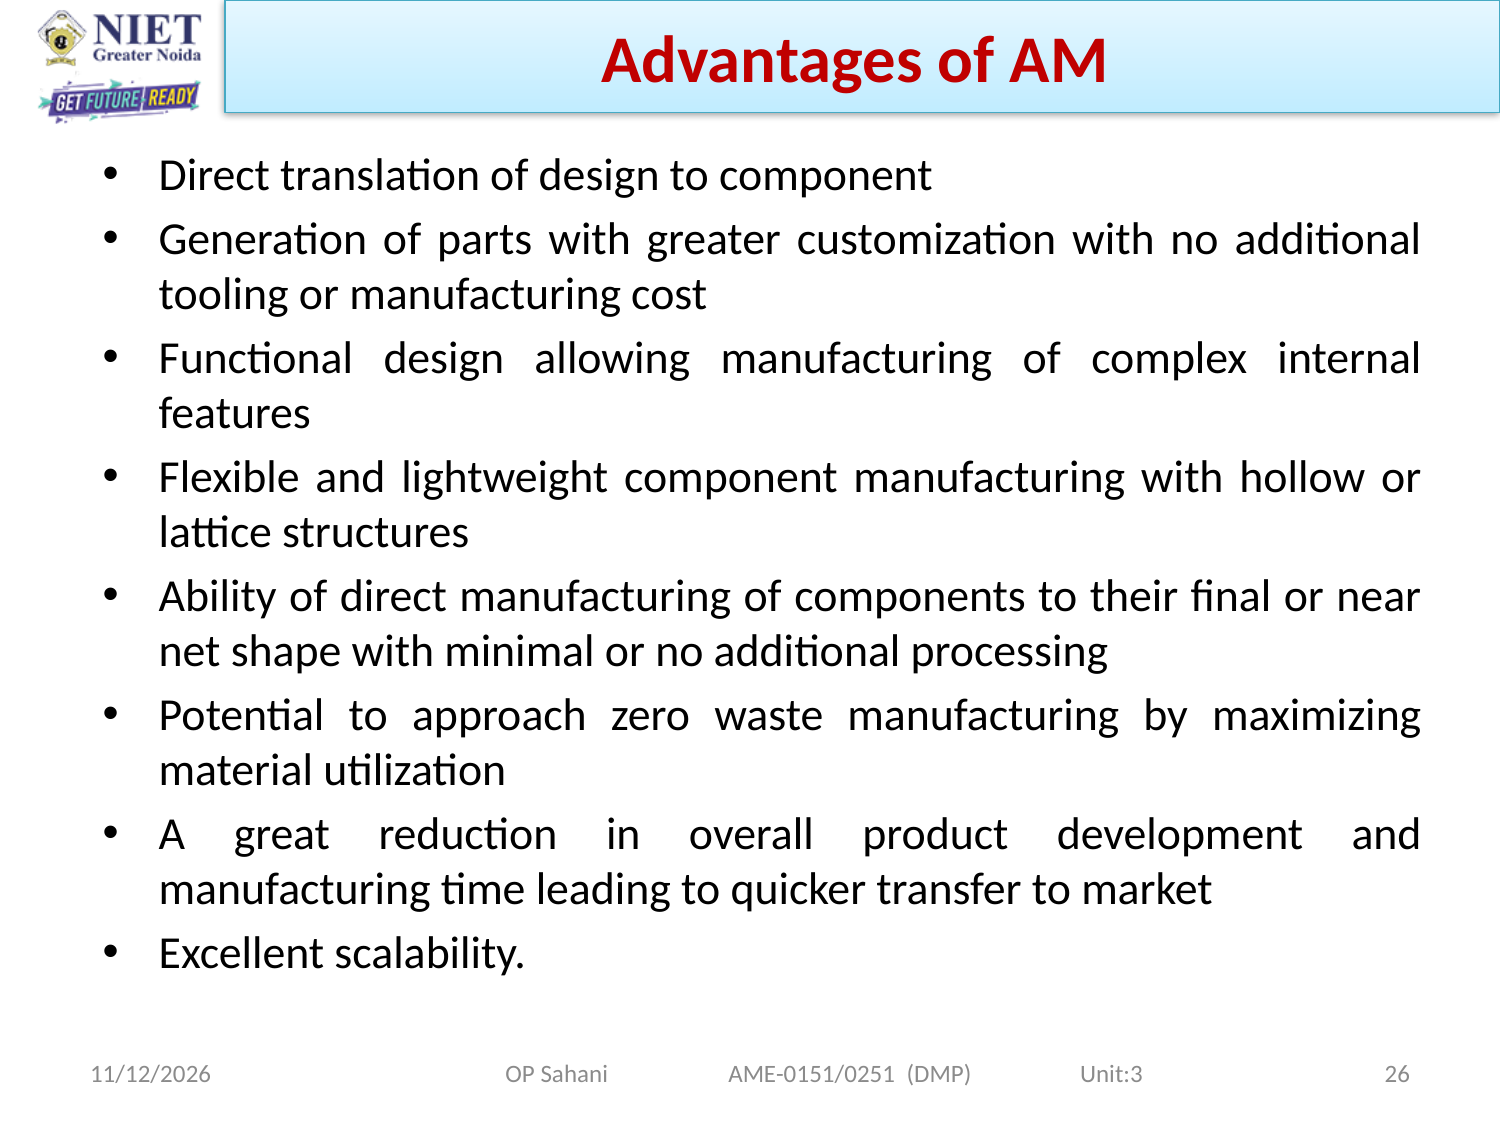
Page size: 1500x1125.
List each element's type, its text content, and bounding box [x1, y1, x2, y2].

text_box Advantages of AM [238, 0, 1500, 113]
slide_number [75, 1042, 412, 1103]
list Direct translation of design to component Generation of parts with greater customization with no additional tooling or manufacturing cost Functional design allowing manufacturing of complex internal features Flexible and lightweight component manufacturing with hollow or lattice structures Ability of direct manufacturing of components to their final or near net shape with minimal or no additional processing Potential to approach zero waste manufacturing by maximizing material utilization A great reduction in overall product development and manufacturing time leading to quicker transfer to market Excellent scalability. [87, 137, 1438, 1025]
picture [0, 0, 238, 135]
slide_number 26 [1074, 1042, 1425, 1103]
footer OP Sahani AME-0151/0251 (DMP) Unit:3 [412, 1042, 1074, 1103]
